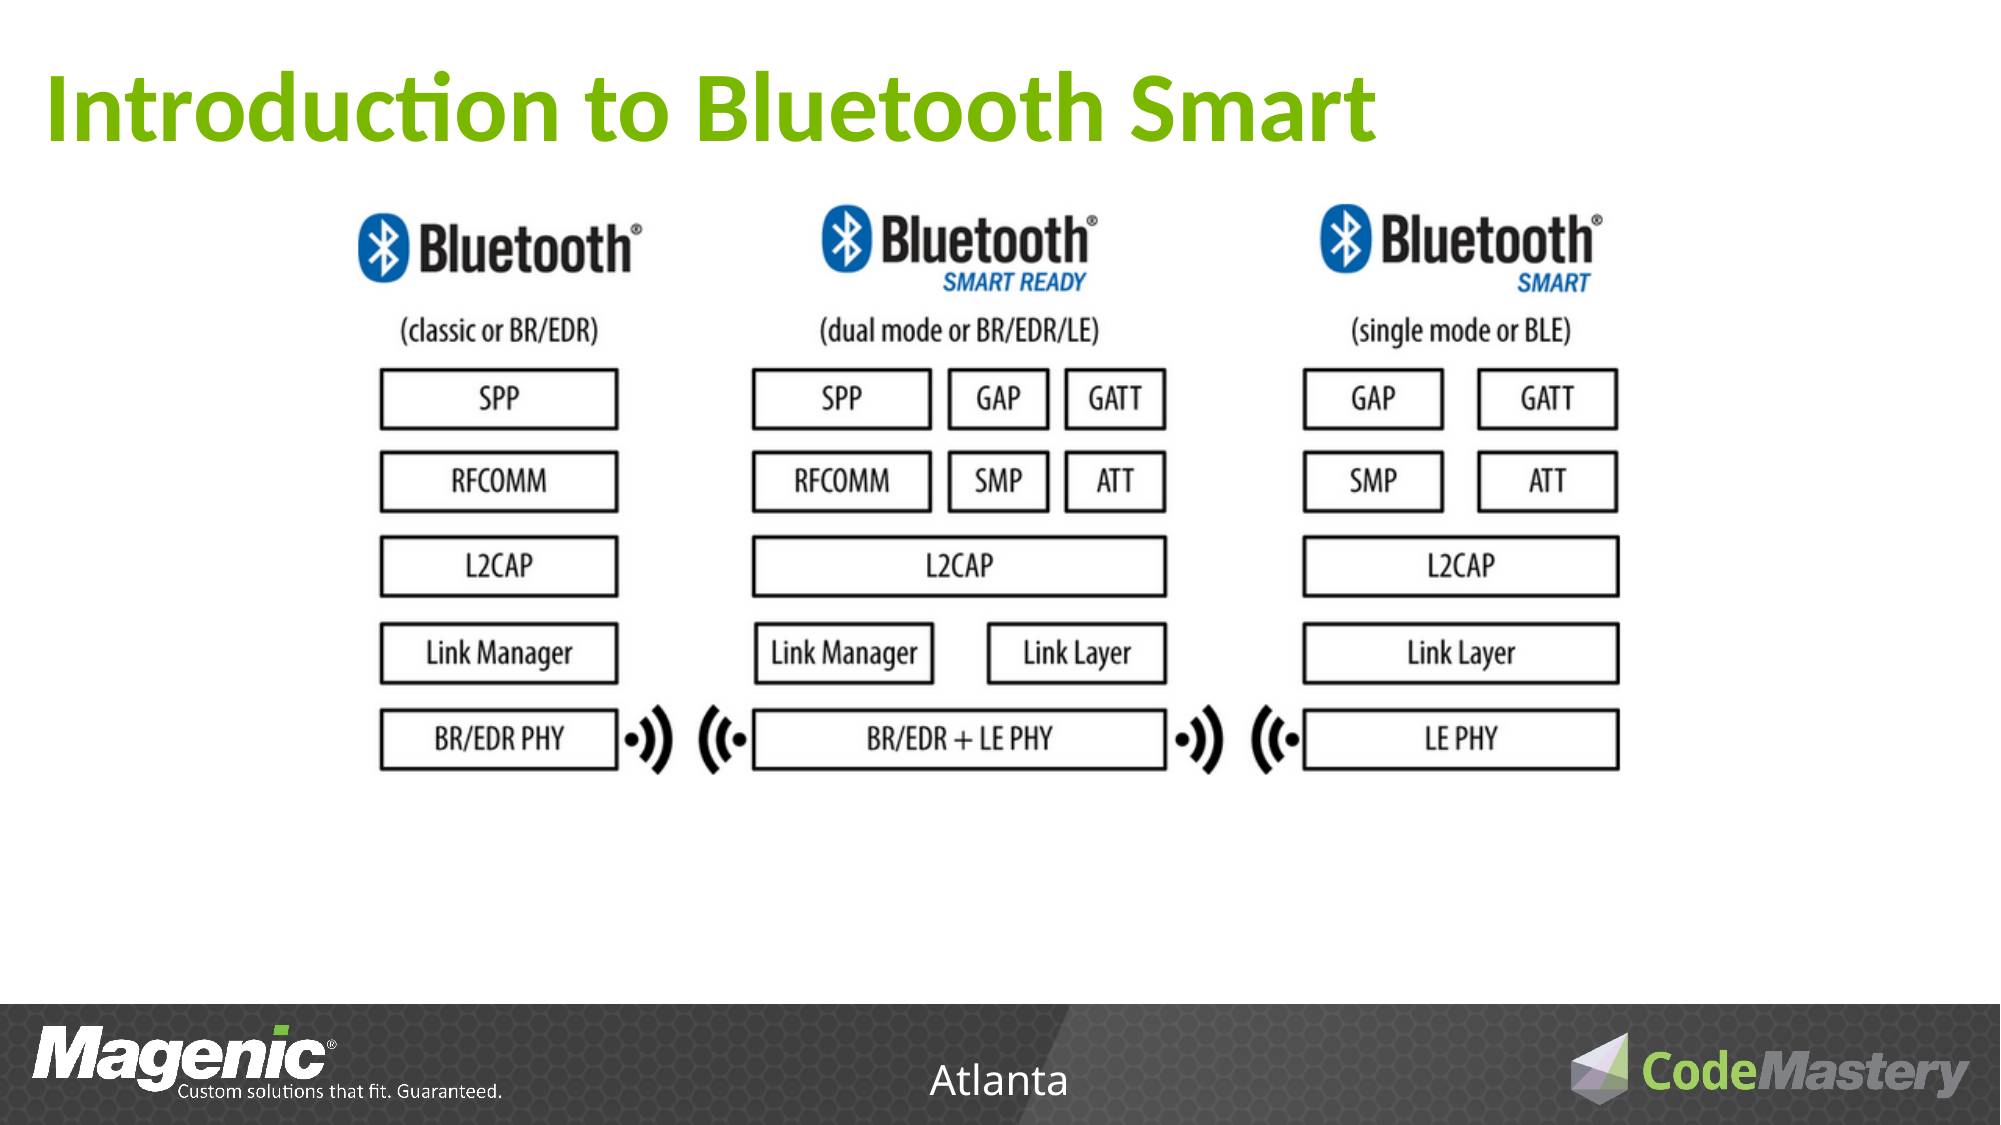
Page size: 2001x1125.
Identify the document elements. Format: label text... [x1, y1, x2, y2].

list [346, 194, 1653, 790]
title Introduction to Bluetooth Smart [29, 34, 1970, 196]
picture [0, 1004, 2000, 1125]
